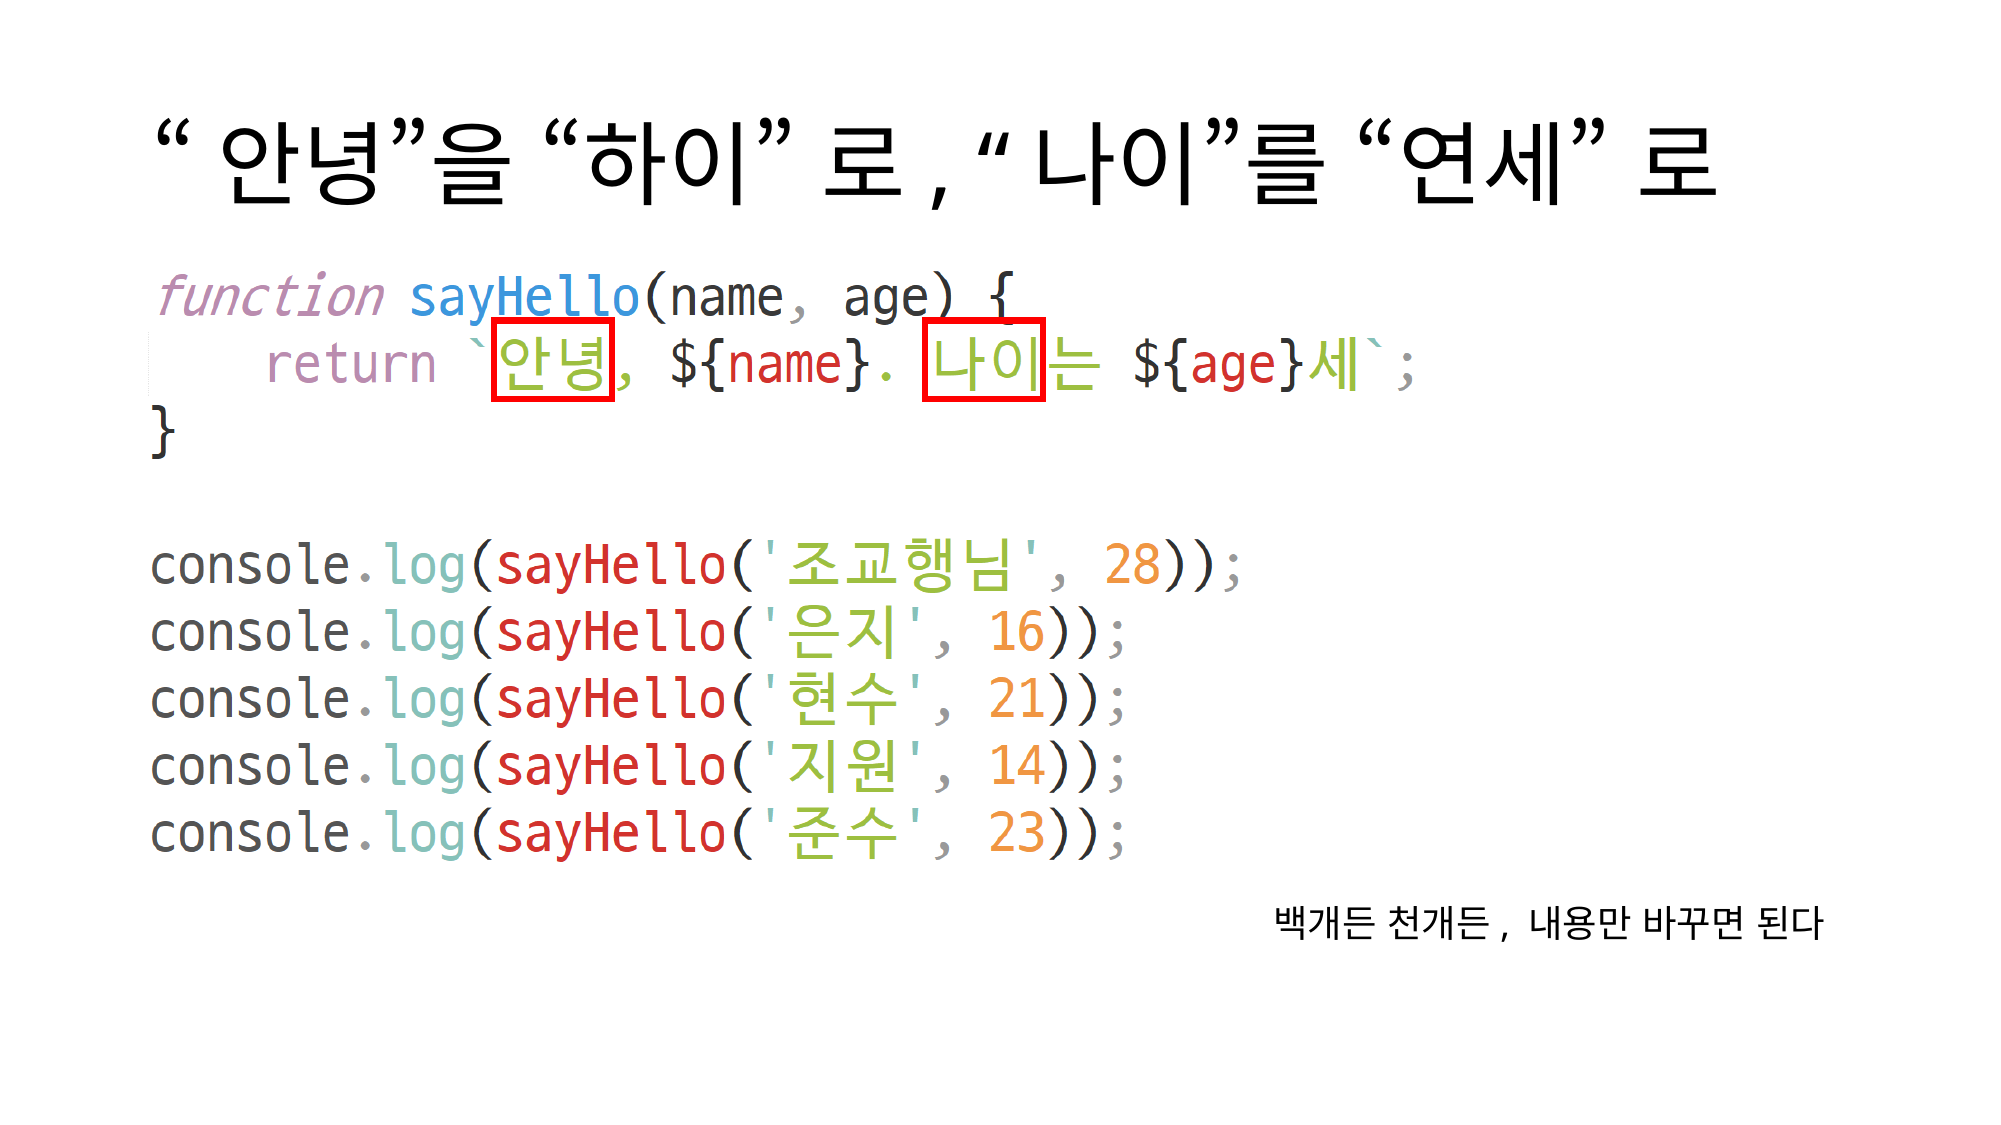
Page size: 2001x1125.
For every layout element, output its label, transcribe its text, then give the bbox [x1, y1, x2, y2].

picture [147, 260, 1423, 865]
text_box 백개든 천개든, 내용만 바꾸면 된다 [1258, 893, 1841, 953]
title “안녕”을 “하이” 로, “나이”를 “연세” 로 [137, 59, 1863, 278]
